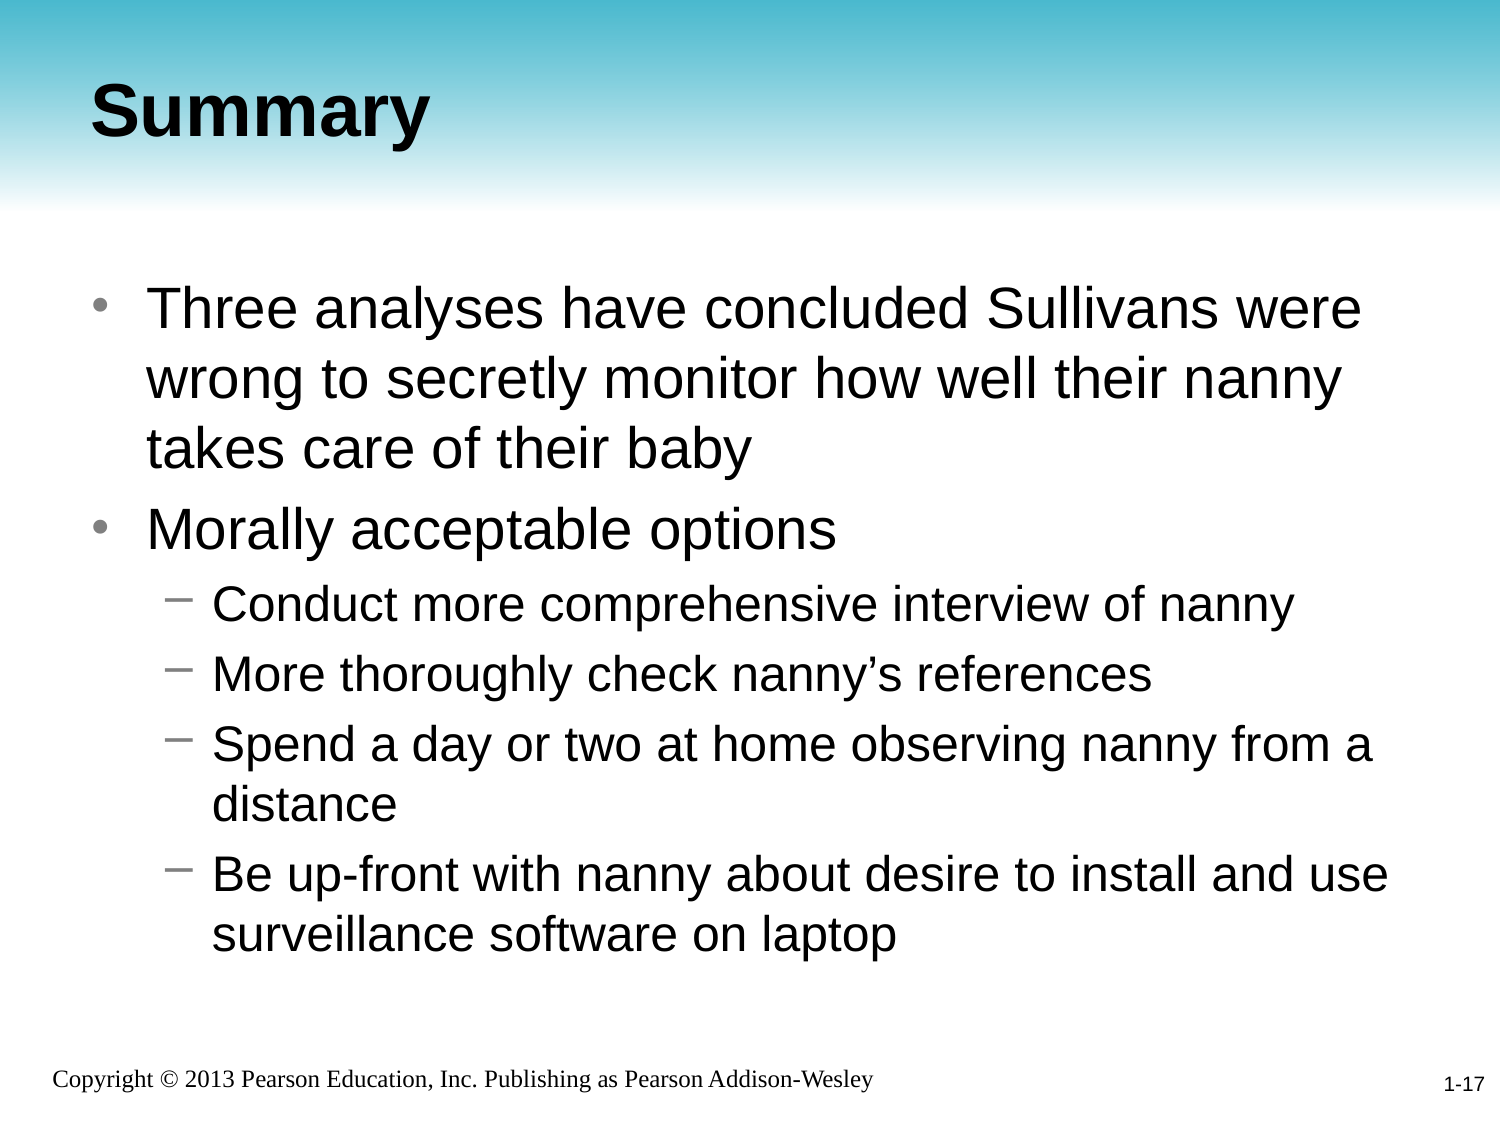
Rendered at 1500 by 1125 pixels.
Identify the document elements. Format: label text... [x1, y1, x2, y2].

title Summary [74, 12, 1438, 201]
slide_number 1-17 [1187, 1045, 1500, 1122]
list Three analyses have concluded Sullivans were wrong to secretly monitor how well their nanny takes care of their baby Morally acceptable options Conduct more comprehensive interview of nanny More thoroughly check nanny’s references Spend a day or two at home observing nanny from a distance Be up-front with nanny about desire to install and use surveillance software on laptop [74, 262, 1438, 938]
